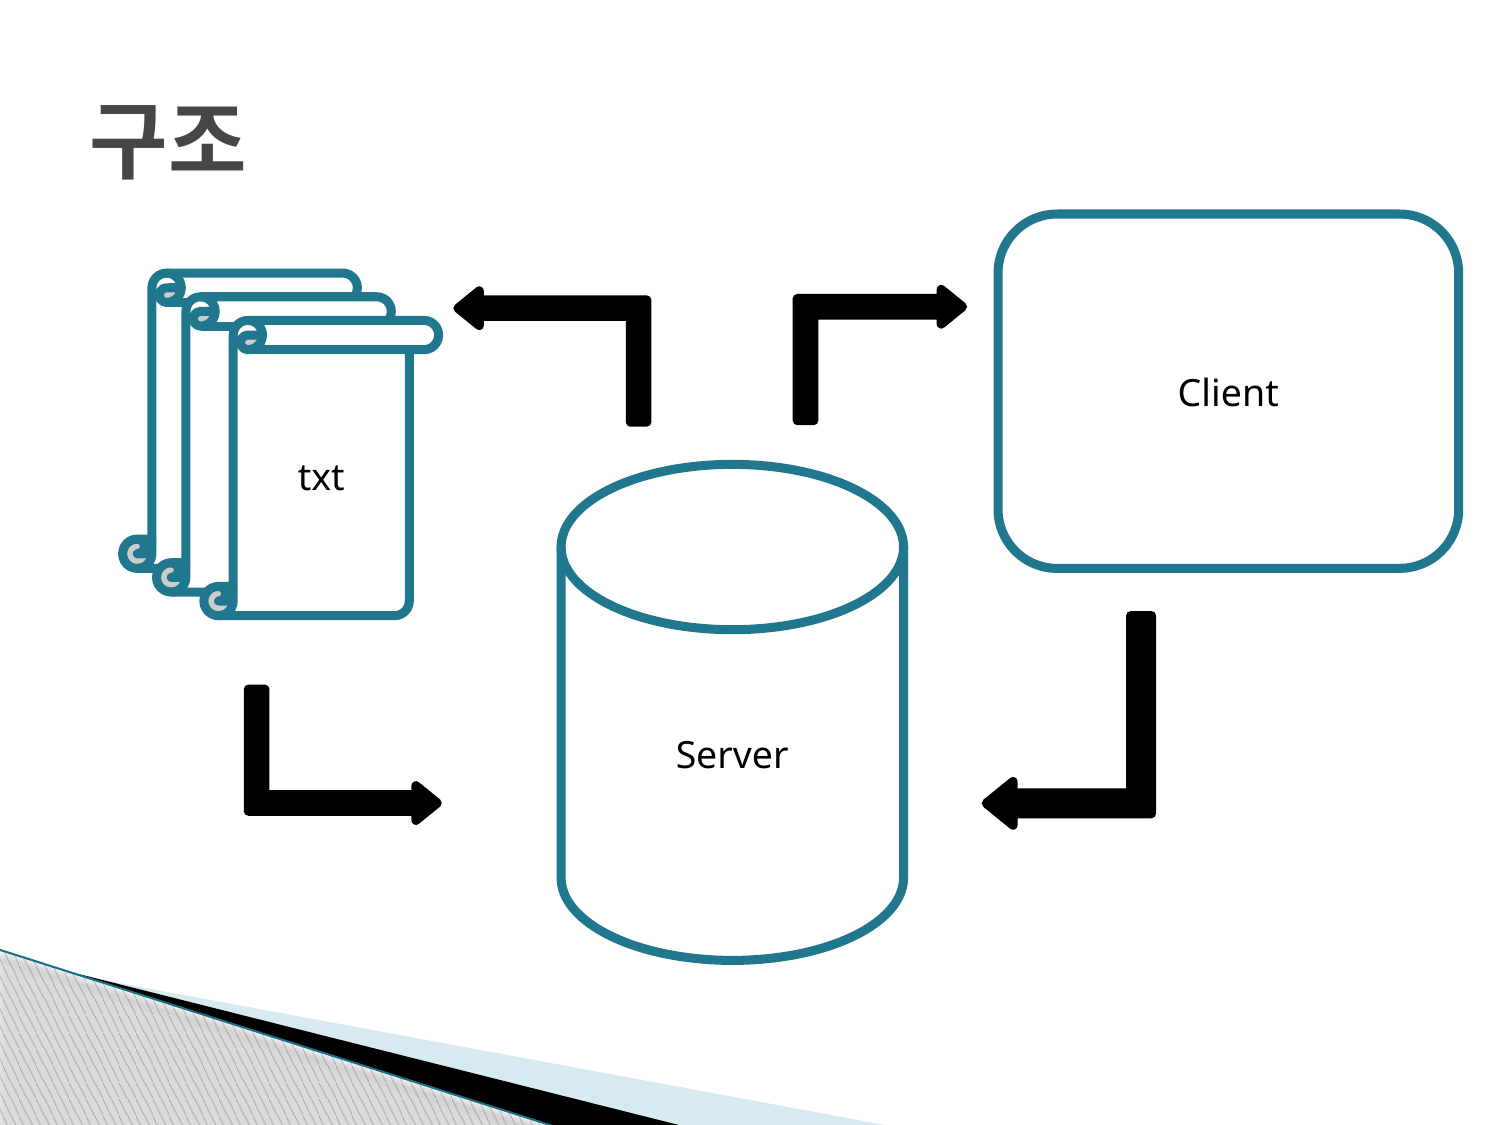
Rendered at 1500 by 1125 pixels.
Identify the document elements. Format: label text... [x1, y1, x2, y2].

text_box Server [556, 459, 909, 965]
text_box [243, 684, 442, 825]
text_box Client [993, 209, 1464, 573]
title 구조 [75, 45, 1425, 233]
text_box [122, 272, 439, 616]
text_box [981, 611, 1157, 830]
text_box [453, 286, 652, 427]
text_box [792, 284, 968, 426]
